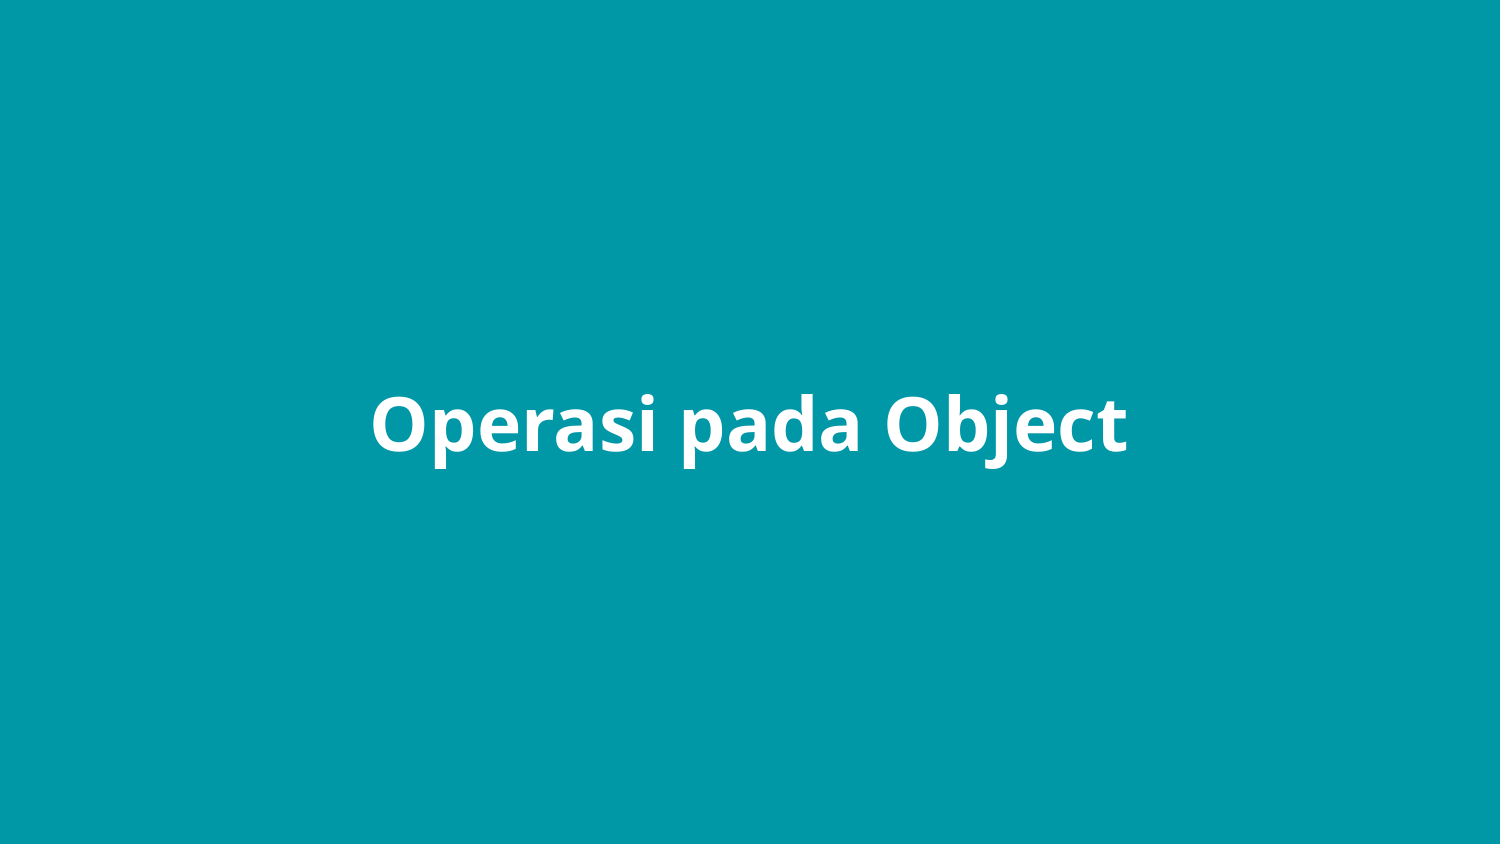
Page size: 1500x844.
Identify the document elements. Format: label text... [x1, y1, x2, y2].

title Operasi pada Object [150, 336, 1350, 508]
